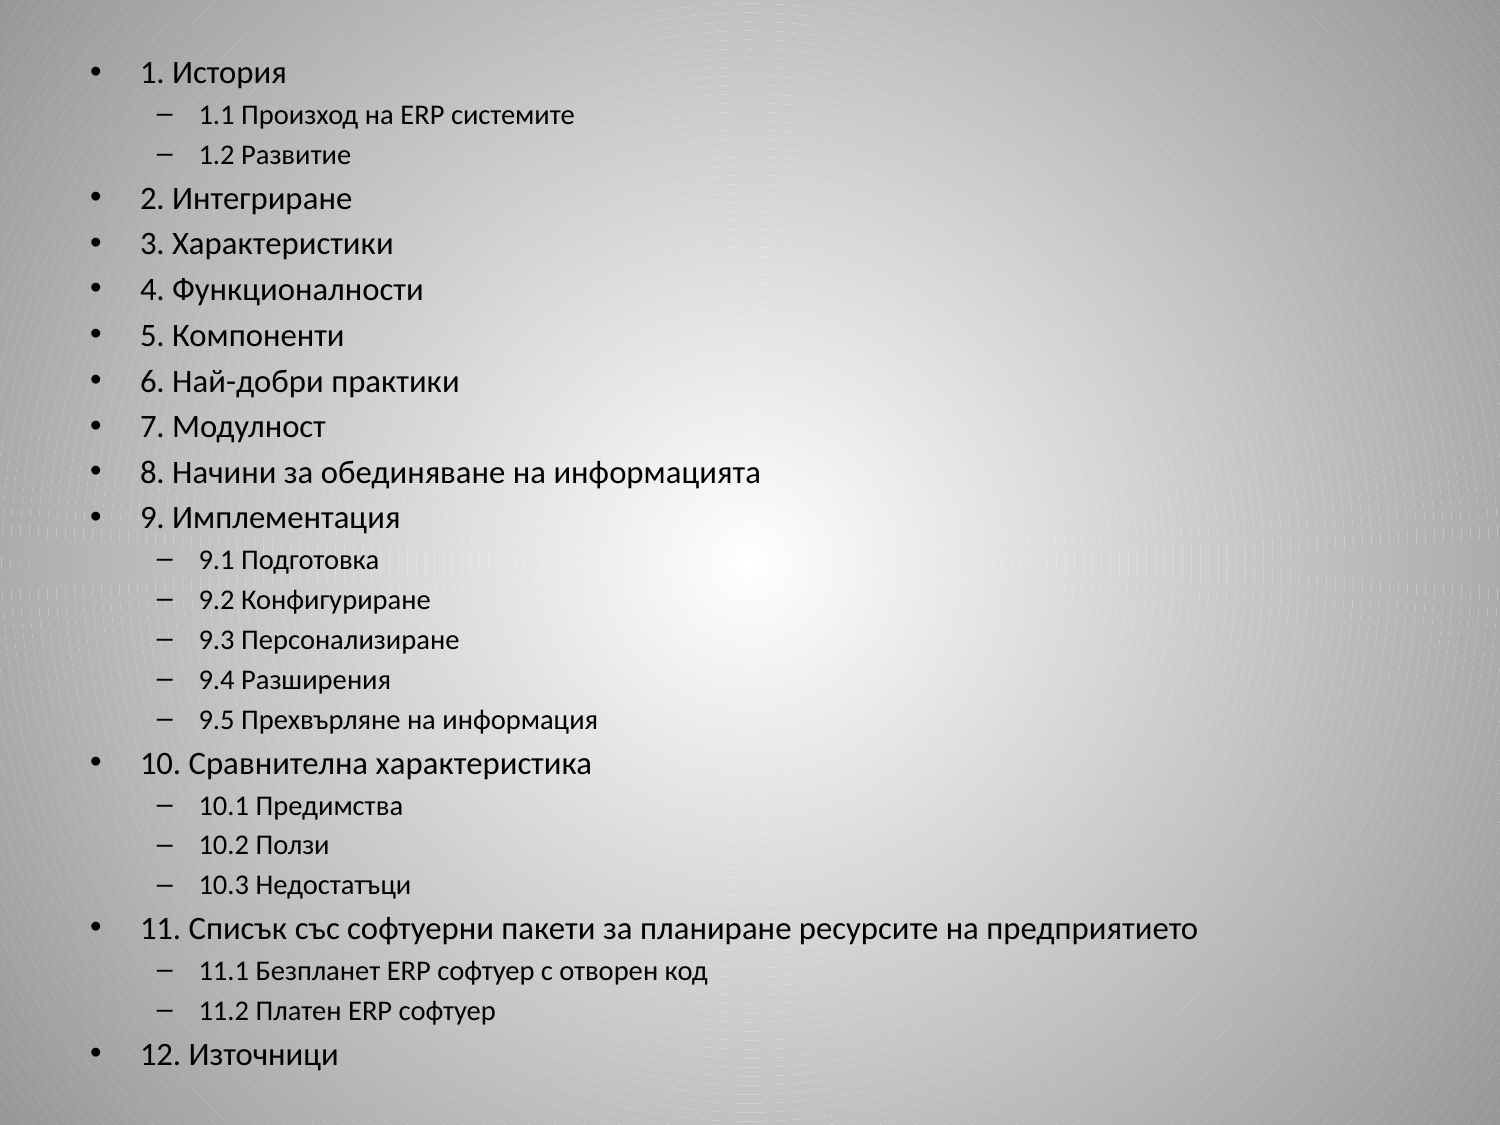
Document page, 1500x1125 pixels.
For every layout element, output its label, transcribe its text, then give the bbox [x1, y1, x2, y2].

list 1. История 1.1 Произход на ERP системите 1.2 Развитие 2. Интегриране 3. Характеристики 4. Функционалности 5. Компоненти 6. Най-добри практики 7. Модулност 8. Начини за обединяване на информацията 9. Имплементация 9.1 Подготовка 9.2 Конфигуриране 9.3 Персонализиране 9.4 Разширения 9.5 Прехвърляне на информация 10. Сравнителна характеристика 10.1 Предимства 10.2 Ползи 10.3 Недостатъци 11. Списък със софтуерни пакети за планиране ресурсите на предприятието 11.1 Безпланет ERP софтуер с отворен код 11.2 Платен ERP софтуер 12. Източници [75, 43, 1425, 1082]
